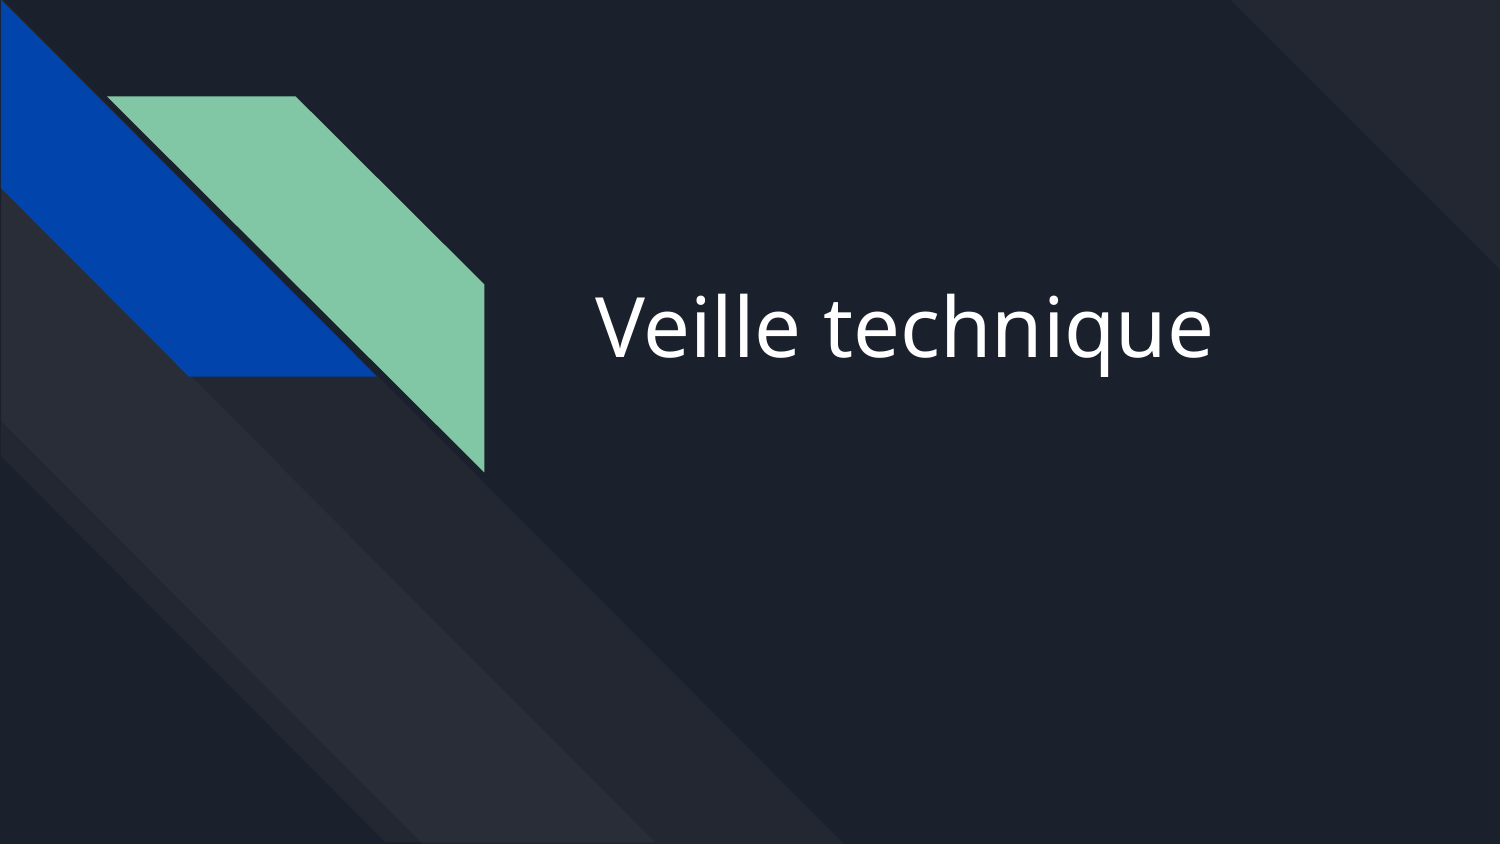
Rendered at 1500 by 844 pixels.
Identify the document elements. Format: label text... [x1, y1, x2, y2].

title Veille technique [580, 258, 1404, 518]
